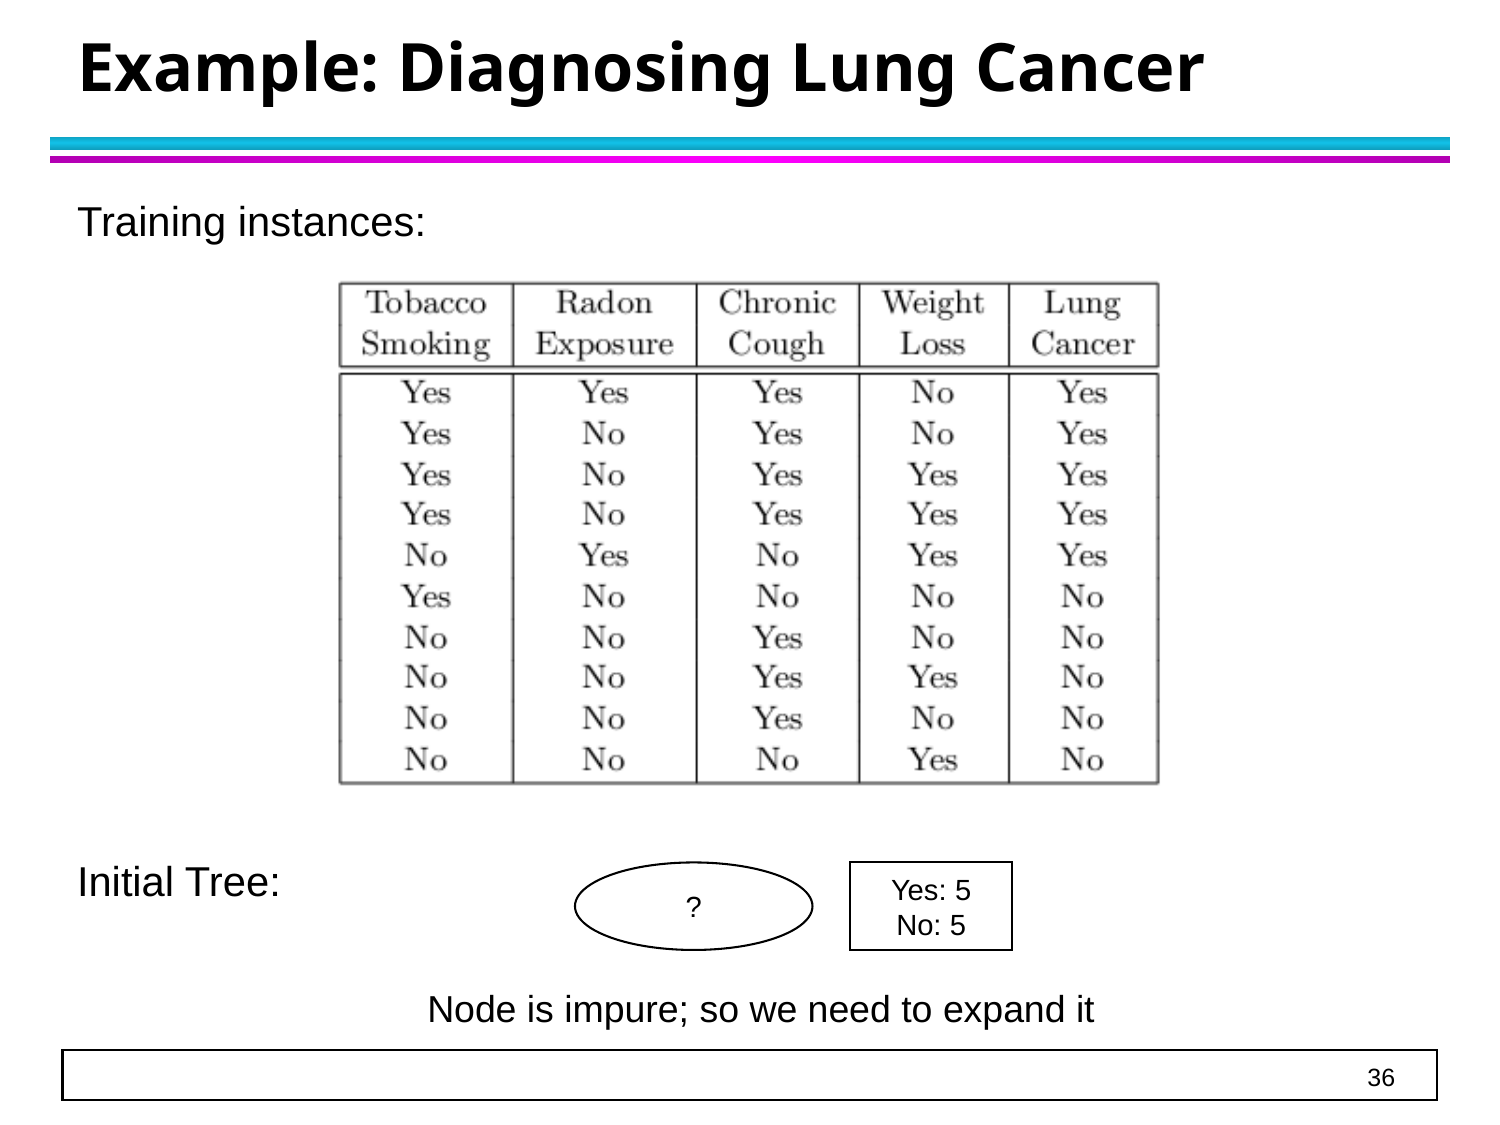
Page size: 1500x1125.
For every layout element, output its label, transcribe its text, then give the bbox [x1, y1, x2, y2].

text_box Node is impure; so we need to expand it [412, 977, 1438, 1038]
text_box ? [574, 862, 813, 950]
picture [324, 274, 1176, 793]
title Example: Diagnosing Lung Cancer [62, 24, 1421, 113]
text_box Initial Tree: [62, 847, 500, 913]
text_box Training instances: [62, 187, 500, 253]
text_box Yes: 5 No: 5 [849, 862, 1013, 950]
